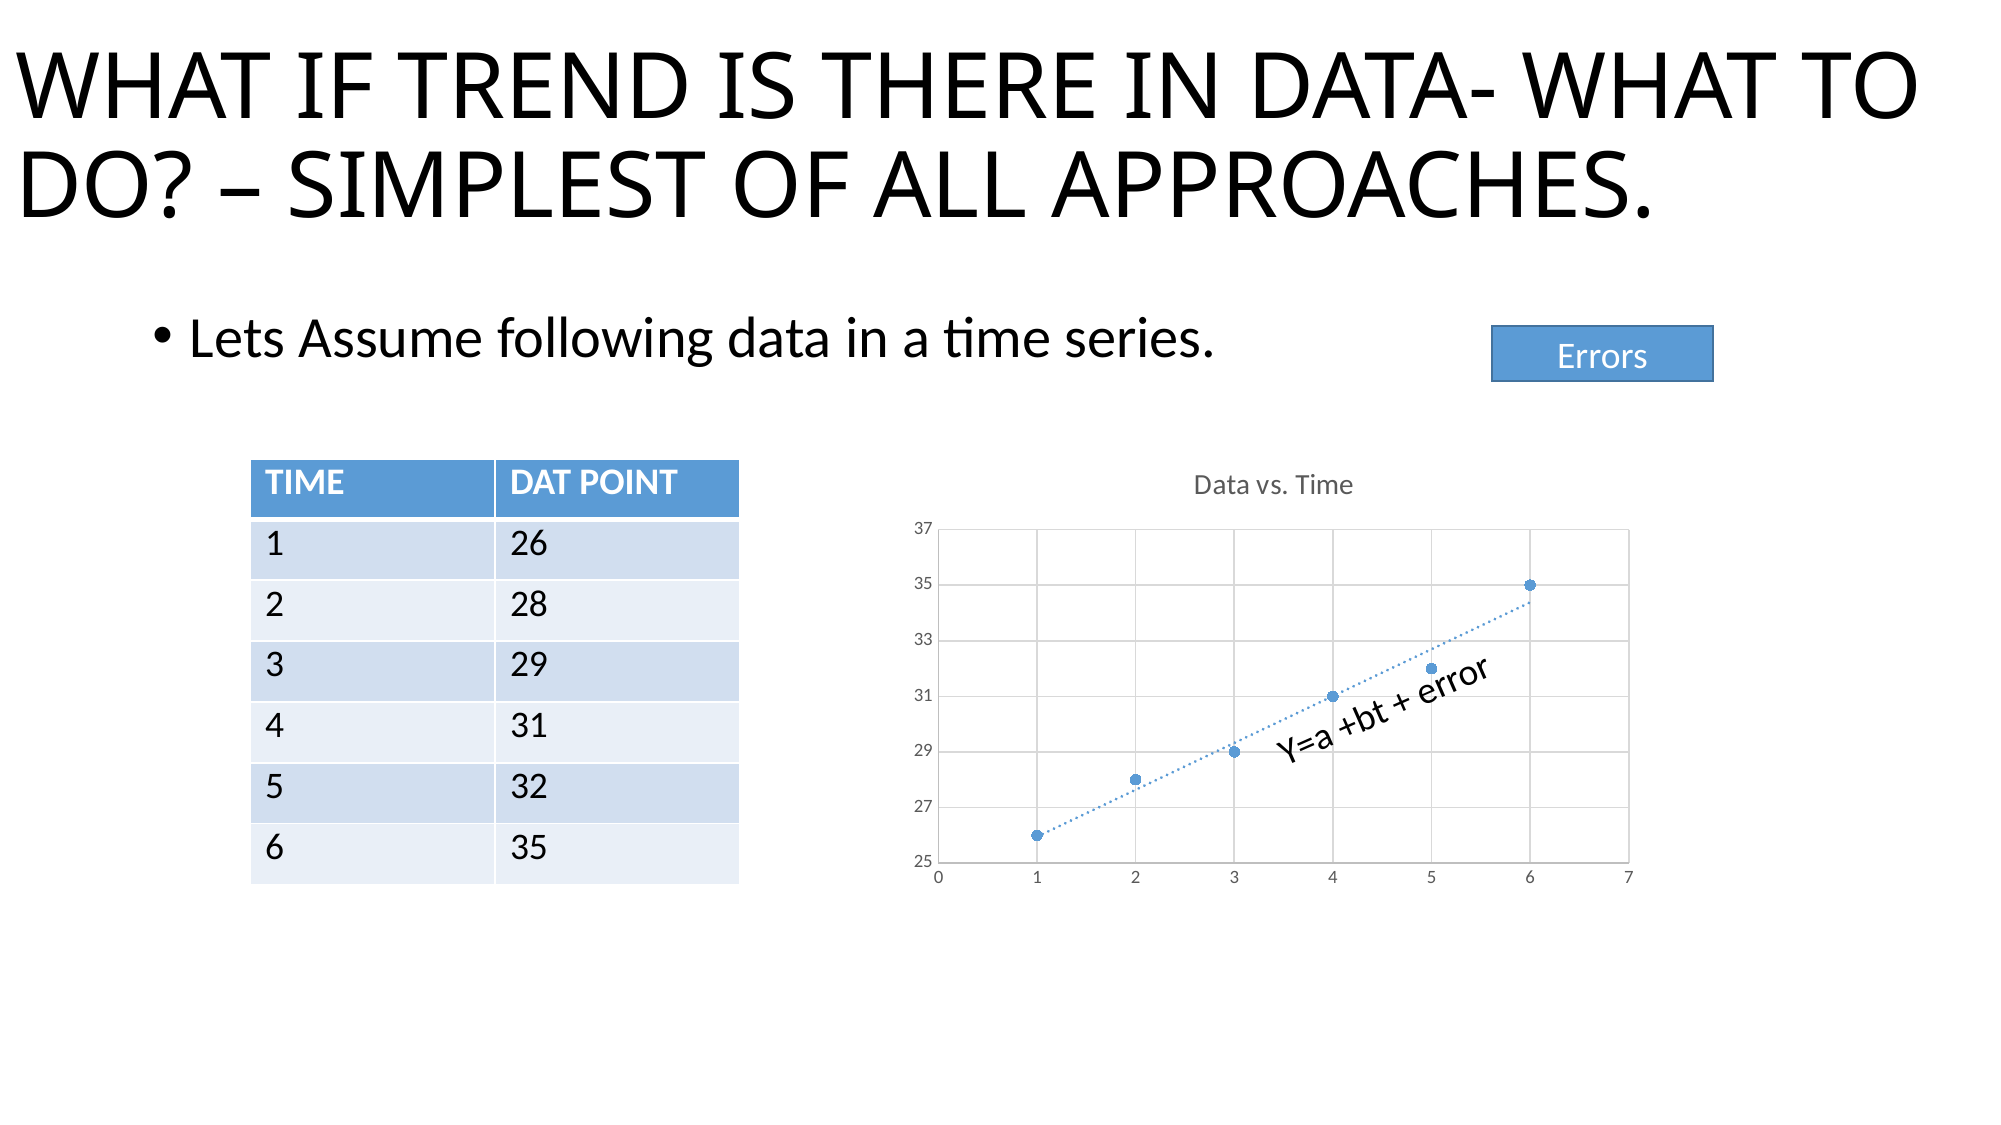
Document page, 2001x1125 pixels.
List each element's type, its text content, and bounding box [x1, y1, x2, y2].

table_cell 1 [251, 522, 494, 579]
table_cell 3 [251, 642, 494, 701]
text_box Errors [1491, 325, 1714, 382]
table_cell 2 [251, 581, 494, 640]
chart [898, 446, 1649, 897]
table_cell 29 [496, 642, 739, 701]
table_cell 32 [496, 764, 739, 823]
table_header DAT POINT [496, 460, 739, 517]
table_cell 35 [496, 824, 739, 884]
title WHAT IF TREND IS THERE IN DATA- WHAT TO DO? – SIMPLEST OF ALL APPROACHES. [0, 0, 2000, 278]
table_cell 31 [496, 703, 739, 762]
table_cell 4 [251, 703, 494, 762]
table_cell 26 [496, 522, 739, 579]
table_cell 6 [251, 824, 494, 884]
list Lets Assume following data in a time series. [137, 299, 1863, 1014]
table_header TIME [251, 460, 494, 517]
table_cell 28 [496, 581, 739, 640]
table_cell 5 [251, 764, 494, 823]
